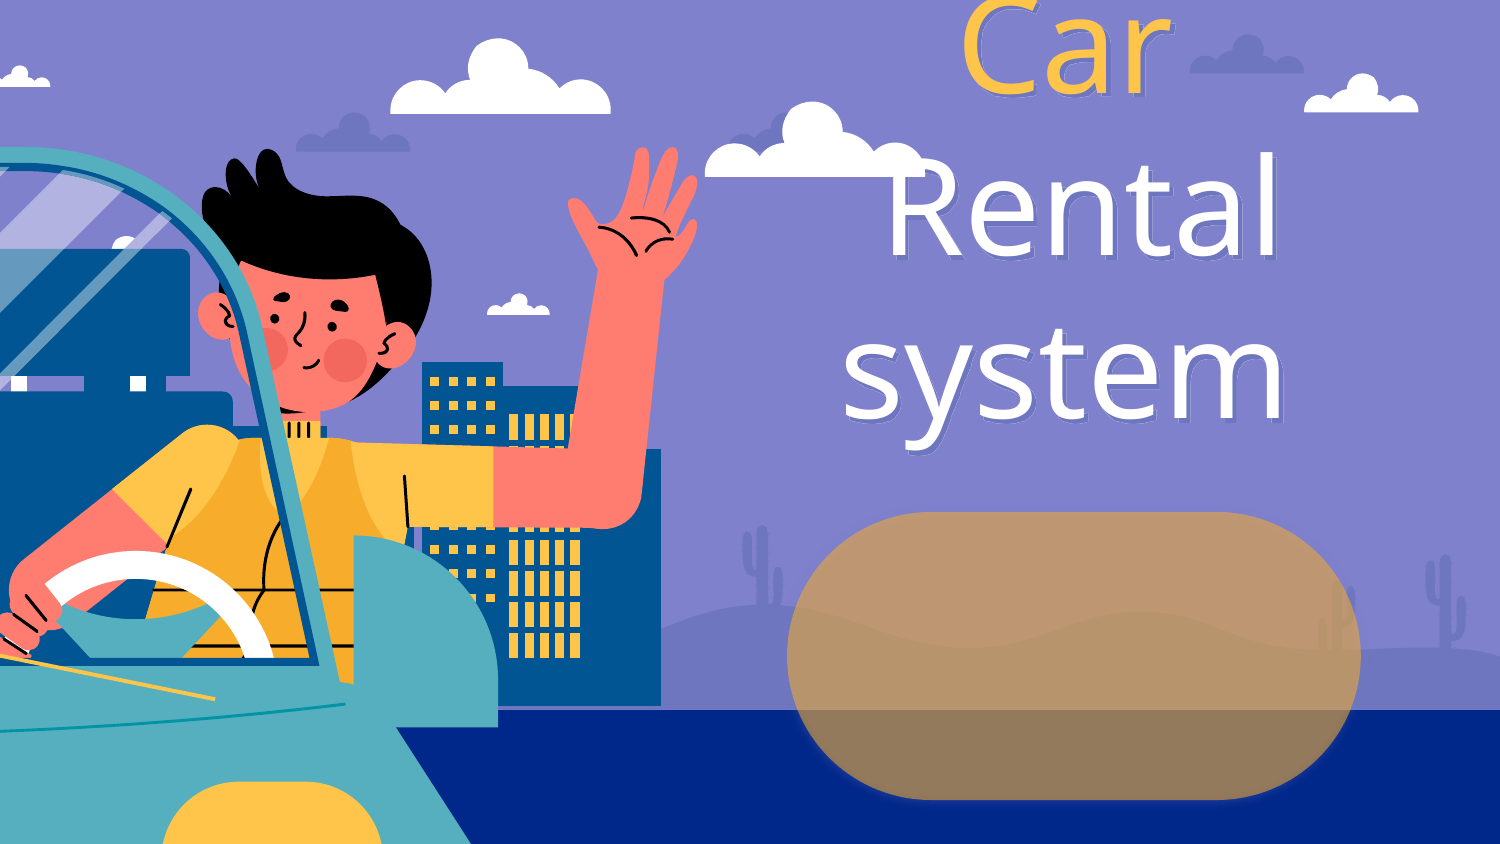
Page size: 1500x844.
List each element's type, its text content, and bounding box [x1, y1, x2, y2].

text_box [5, 65, 29, 76]
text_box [0, 77, 704, 844]
title Car Rental system [708, 96, 1500, 461]
text_box [1304, 73, 1419, 113]
text_box [467, 38, 548, 76]
text_box [708, 101, 926, 177]
text_box [787, 511, 1361, 801]
